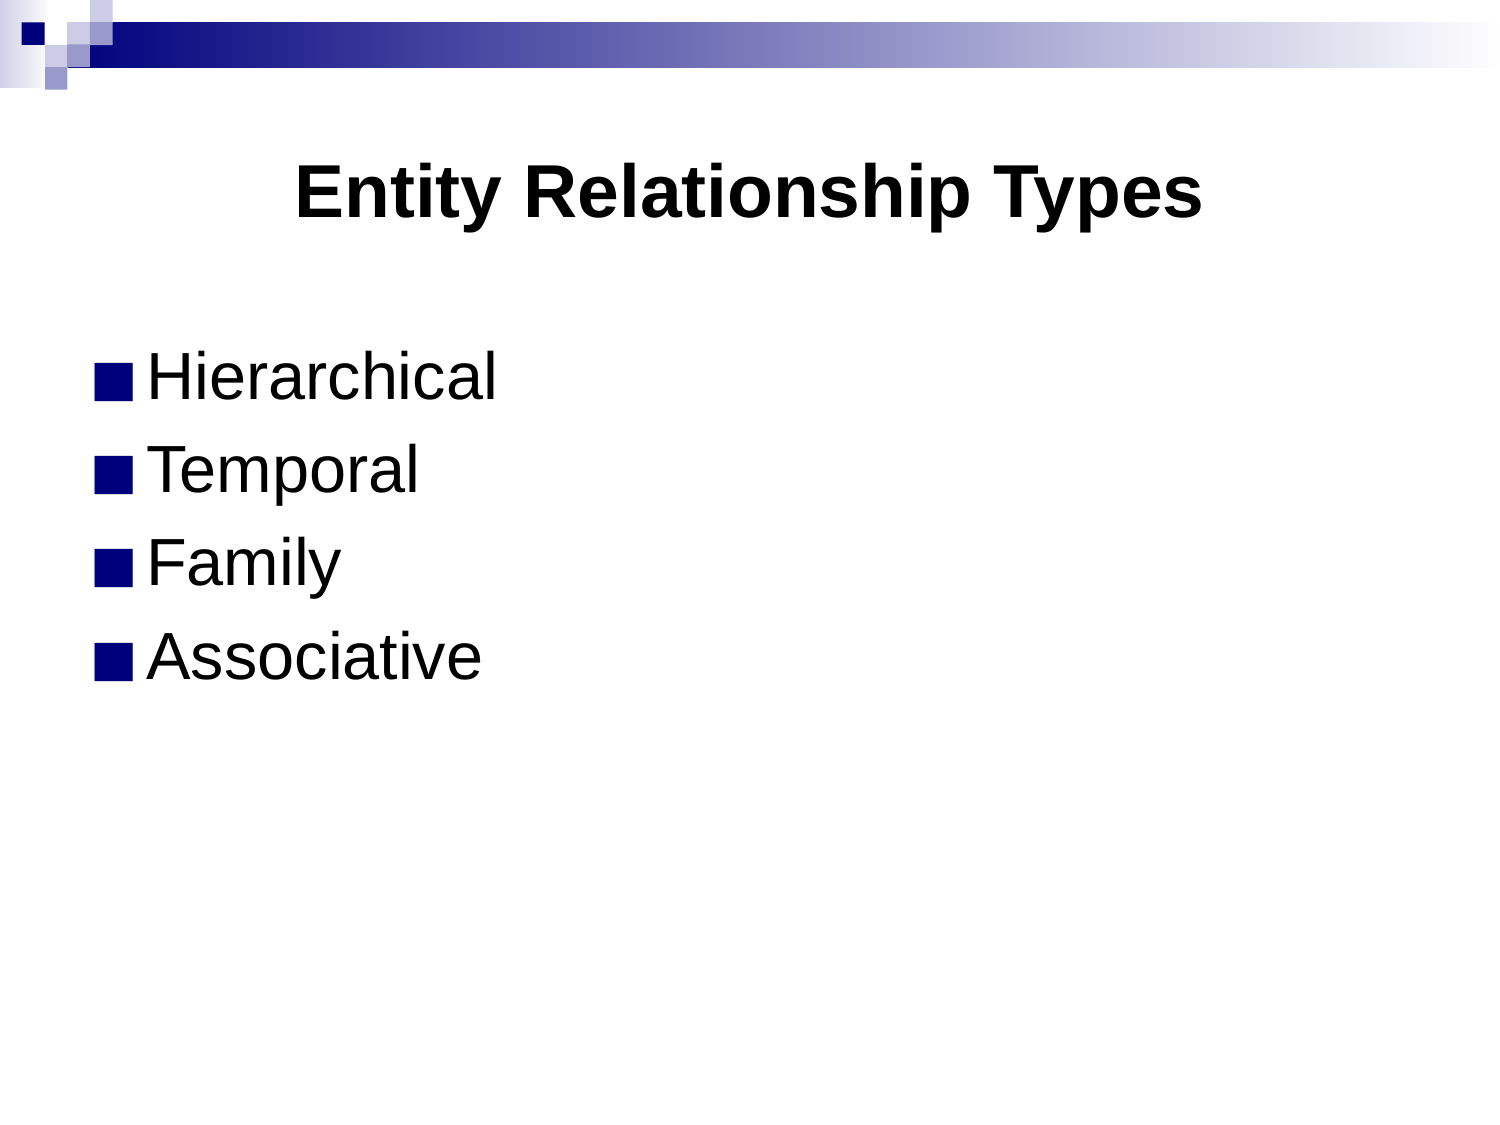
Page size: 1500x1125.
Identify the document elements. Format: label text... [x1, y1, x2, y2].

list Hierarchical Temporal Family Associative [75, 324, 1425, 963]
title Entity Relationship Types [75, 75, 1425, 300]
